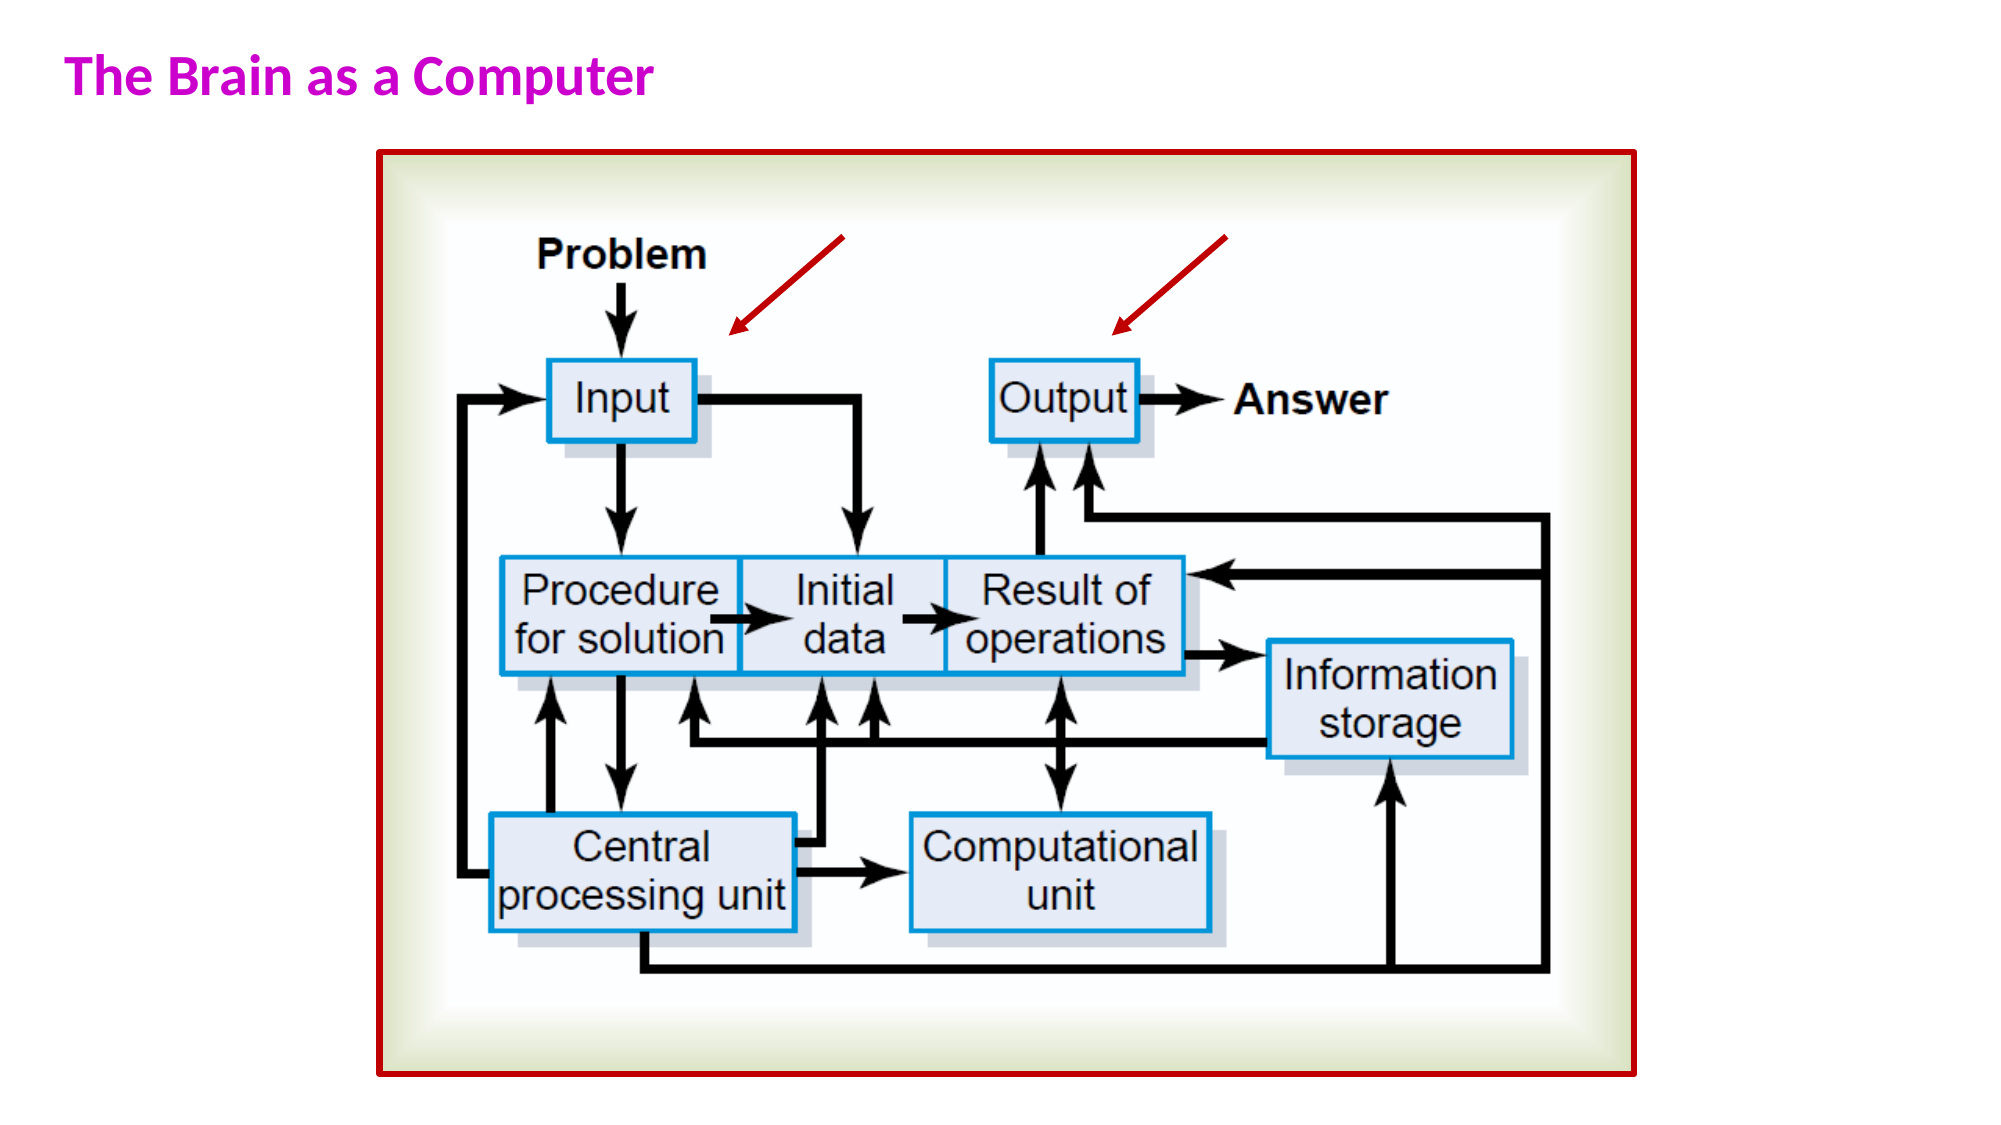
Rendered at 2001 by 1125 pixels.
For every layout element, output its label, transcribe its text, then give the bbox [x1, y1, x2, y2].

picture [382, 155, 1632, 1071]
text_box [1111, 236, 1227, 336]
text_box The Brain as a Computer [50, 0, 1050, 115]
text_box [728, 236, 844, 336]
